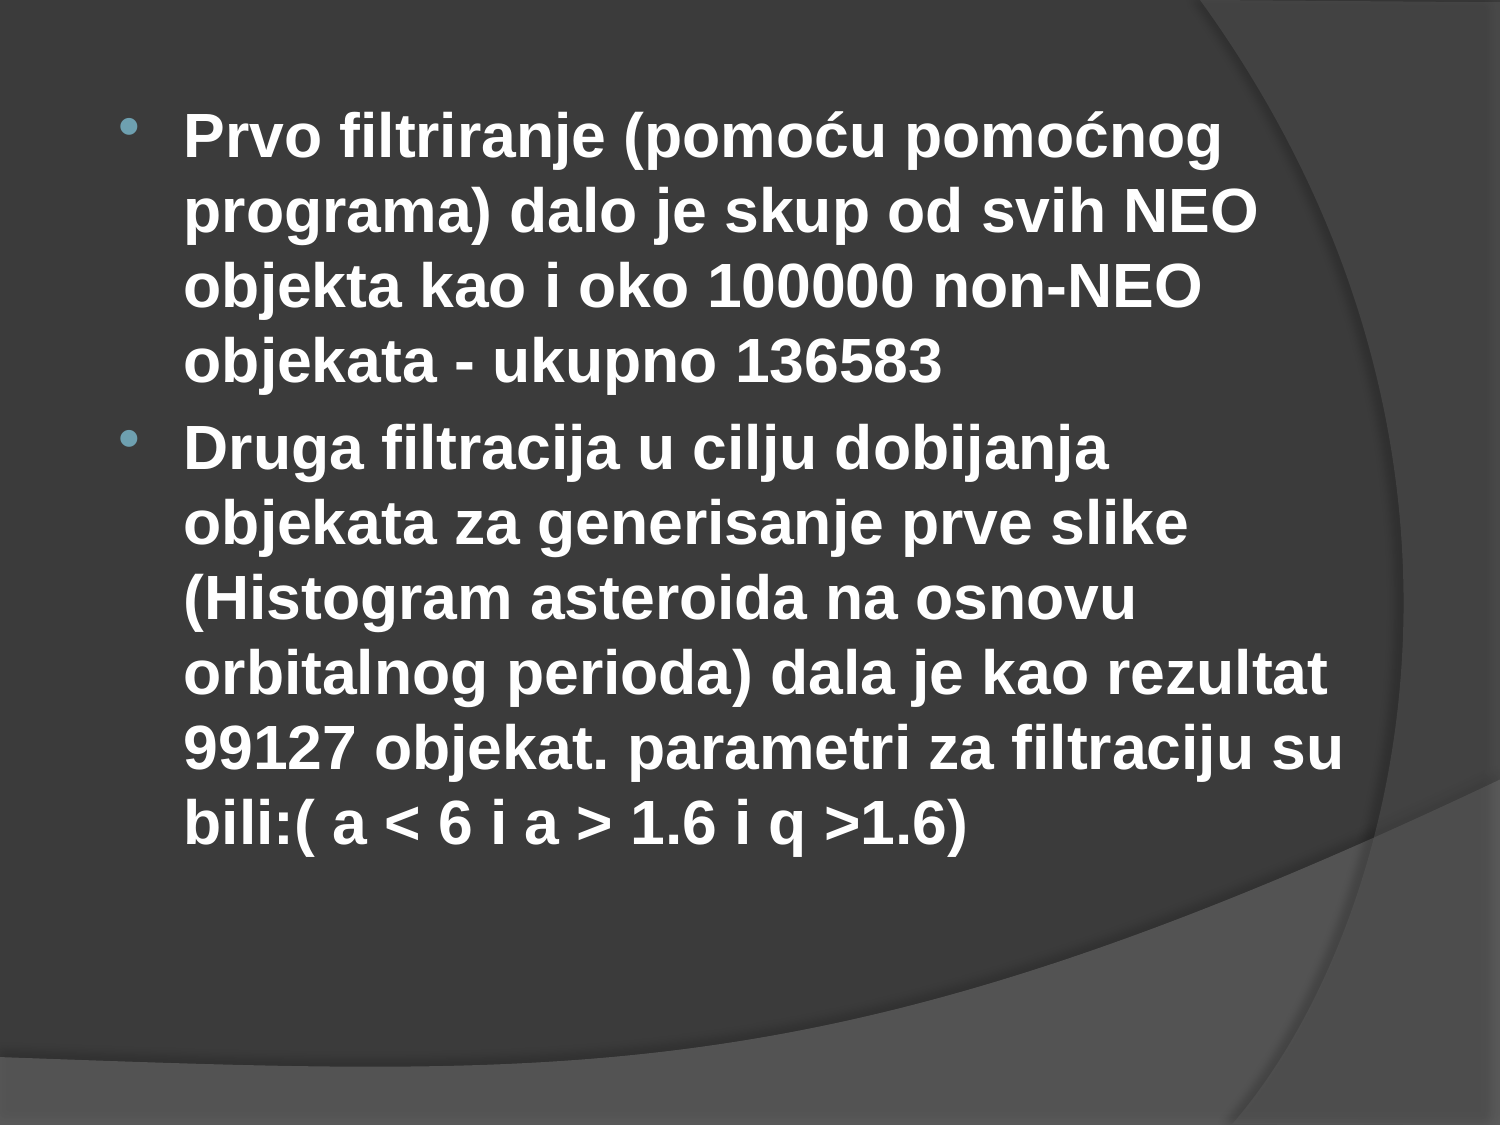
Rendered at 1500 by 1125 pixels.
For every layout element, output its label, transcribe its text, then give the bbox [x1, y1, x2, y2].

list Prvo filtriranje (pomoću pomoćnog programa) dalo je skup od svih NEO objekta kao i oko 100000 non-NEO objekata - ukupno 136583 Druga filtracija u cilju dobijanja objekata za generisanje prve slike (Histogram asteroida na osnovu orbitalnog perioda) dala je kao rezultat 99127 objekat. parametri za filtraciju su bili:( a < 6 i a > 1.6 i q >1.6) [99, 87, 1363, 1050]
